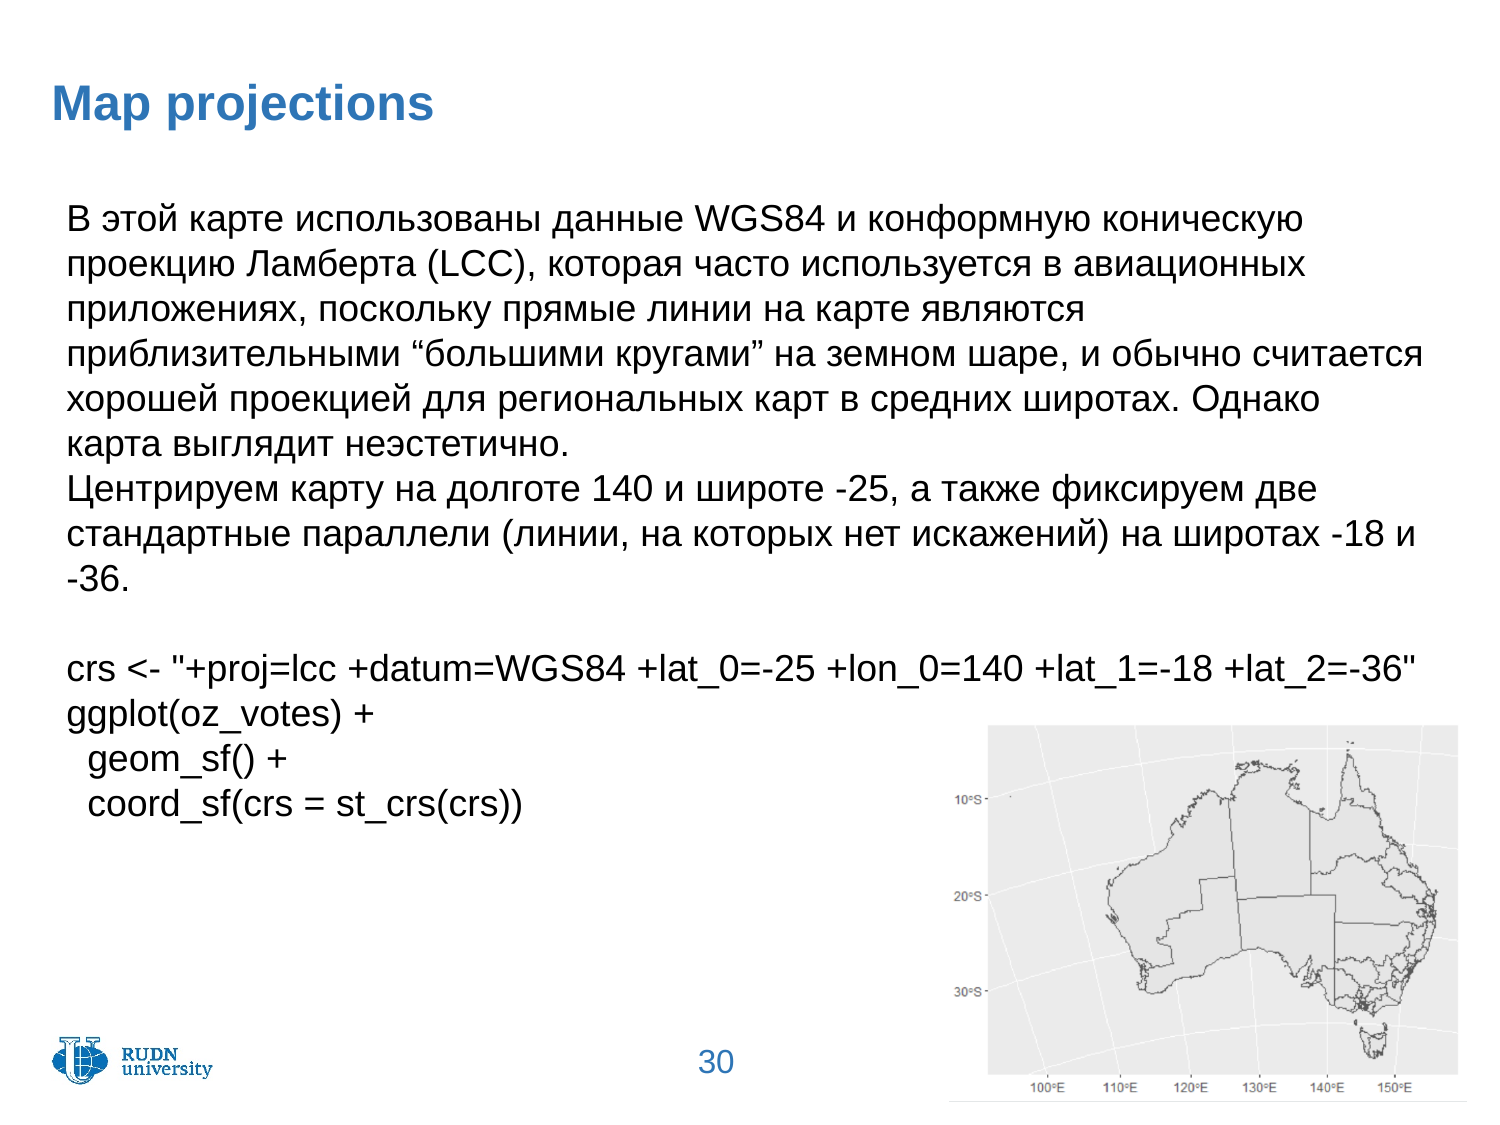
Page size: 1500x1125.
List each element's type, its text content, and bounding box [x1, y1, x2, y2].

picture [949, 720, 1467, 1102]
text_box В этой карте использованы данные WGS84 и конформную коническую проекцию Ламберта (LCC), которая часто используется в авиационных приложениях, поскольку прямые линии на карте являются приблизительными “большими кругами” на земном шаре, и обычно считается хорошей проекцией для региональных карт в средних широтах. Однако карта выглядит неэстетично. Центрируем карту на долготе 140 и широте -25, а также фиксируем две стандартные параллели (линии, на которых нет искажений) на широтах -18 и -36. crs <- "+proj=lcc +datum=WGS84 +lat_0=-25 +lon_0=140 +lat_1=-18 +lat_2=-36" ggplot(oz_votes) + geom_sf() + coord_sf(crs = st_crs(crs)) [51, 186, 1442, 832]
slide_number 30 [547, 1030, 886, 1091]
picture [51, 1036, 213, 1085]
title Map projections [51, 53, 1450, 153]
